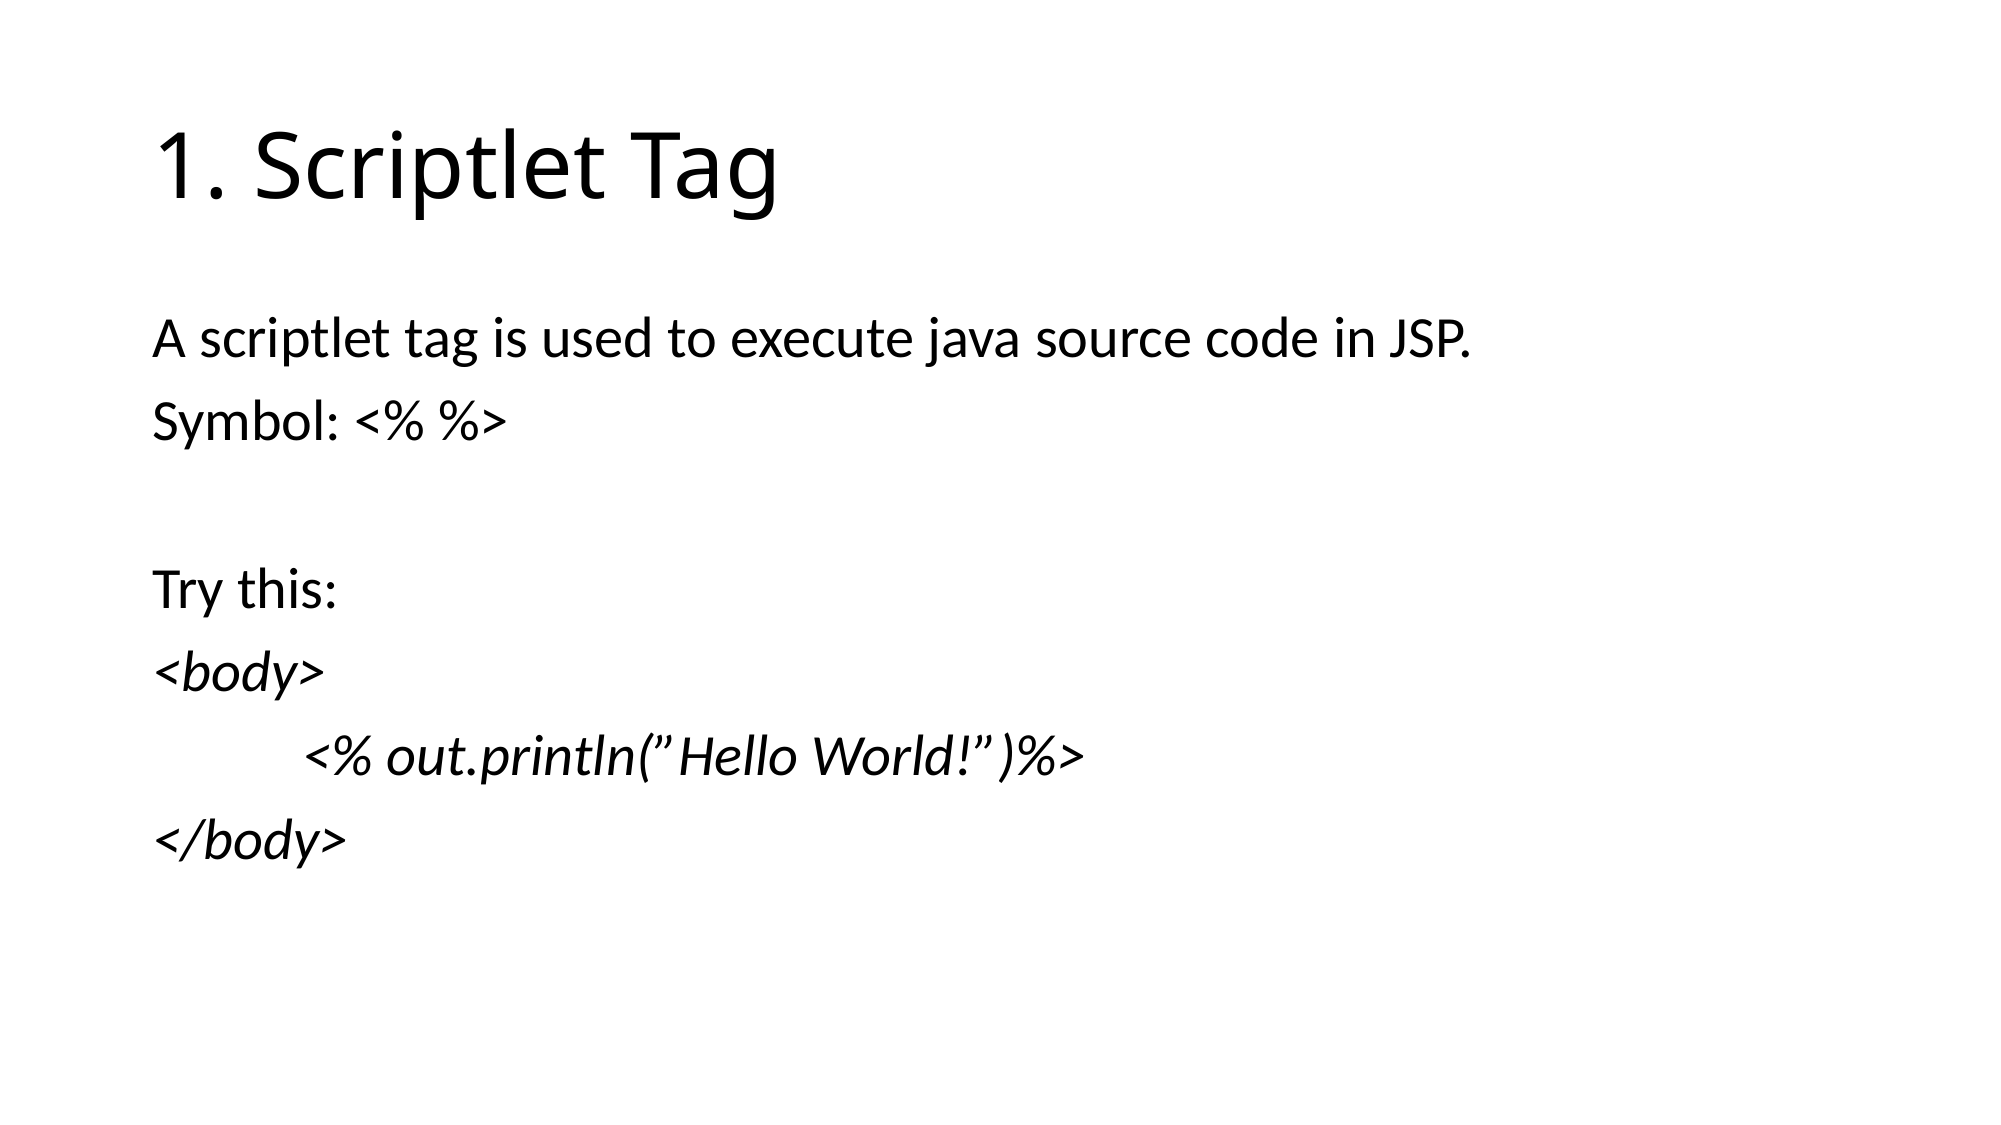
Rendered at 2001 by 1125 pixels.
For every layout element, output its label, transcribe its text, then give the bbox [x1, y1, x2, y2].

title 1. Scriptlet Tag [137, 59, 1863, 278]
list A scriptlet tag is used to execute java source code in JSP. Symbol: <% %> Try this: <body> <% out.println(”Hello World!”)%> </body> [137, 299, 1863, 1014]
